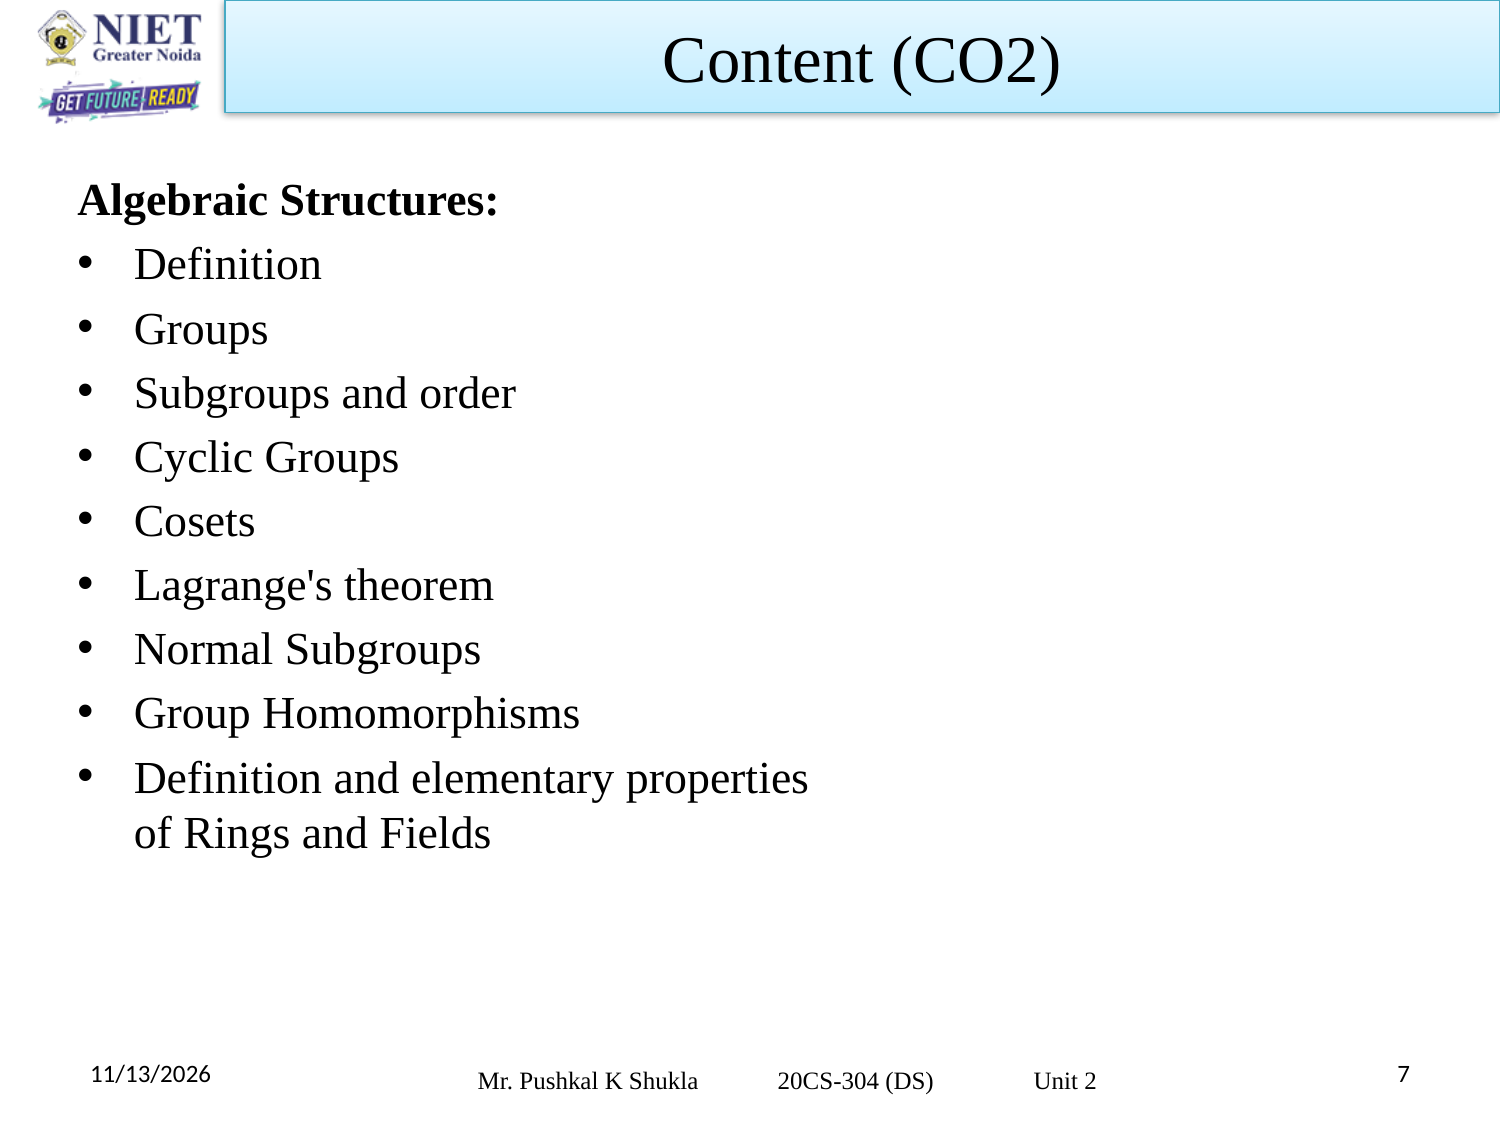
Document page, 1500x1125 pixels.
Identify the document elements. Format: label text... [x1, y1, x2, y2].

list Algebraic Structures: Definition Groups Subgroups and order Cyclic Groups Cosets Lagrange's theorem Normal Subgroups Group Homomorphisms Definition and elementary properties of Rings and Fields [62, 162, 863, 1022]
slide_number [75, 1042, 425, 1103]
picture [0, 0, 238, 135]
footer Mr. Pushkal K Shukla 20CS-304 (DS) Unit 2 [375, 1050, 1200, 1110]
slide_number 7 [1074, 1042, 1425, 1103]
text_box Content (CO2) [238, 0, 1500, 113]
